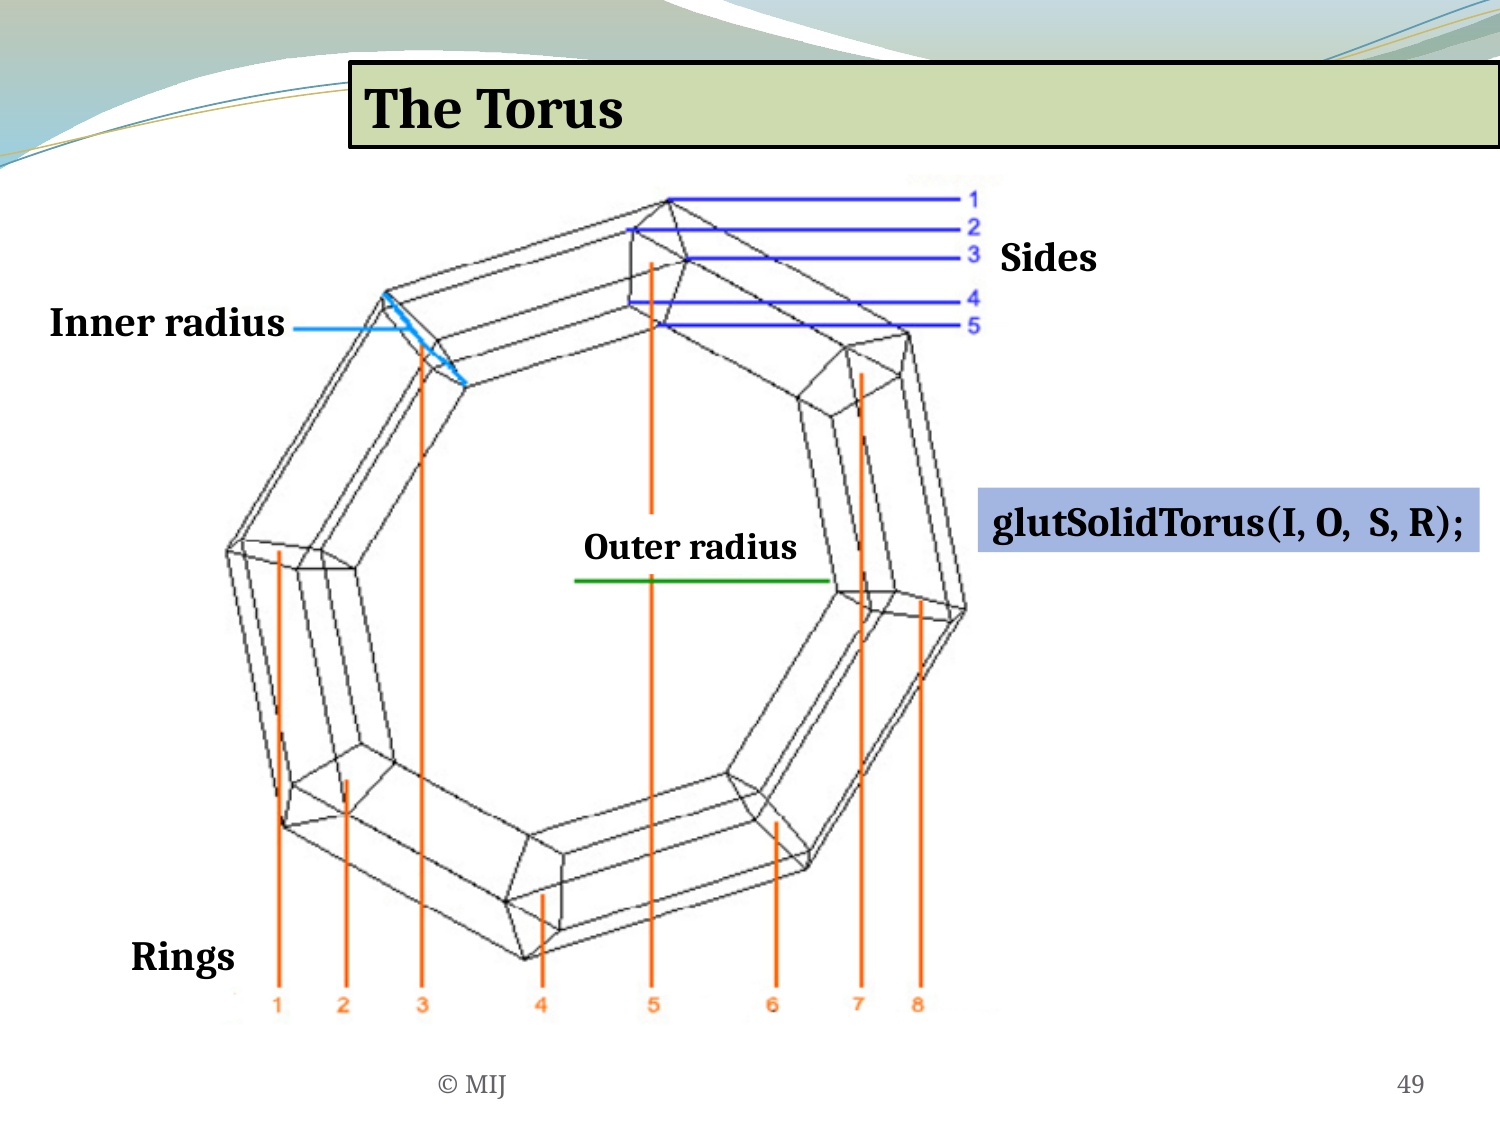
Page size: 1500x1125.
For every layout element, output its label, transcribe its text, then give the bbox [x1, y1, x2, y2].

slide_number 49 [1299, 1042, 1425, 1103]
footer © MIJ [437, 1042, 988, 1103]
text_box glutSolidTorus(I, O, S, R); [1118, 487, 1480, 553]
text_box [24, 174, 1113, 1029]
text_box The Torus [350, 62, 1500, 148]
